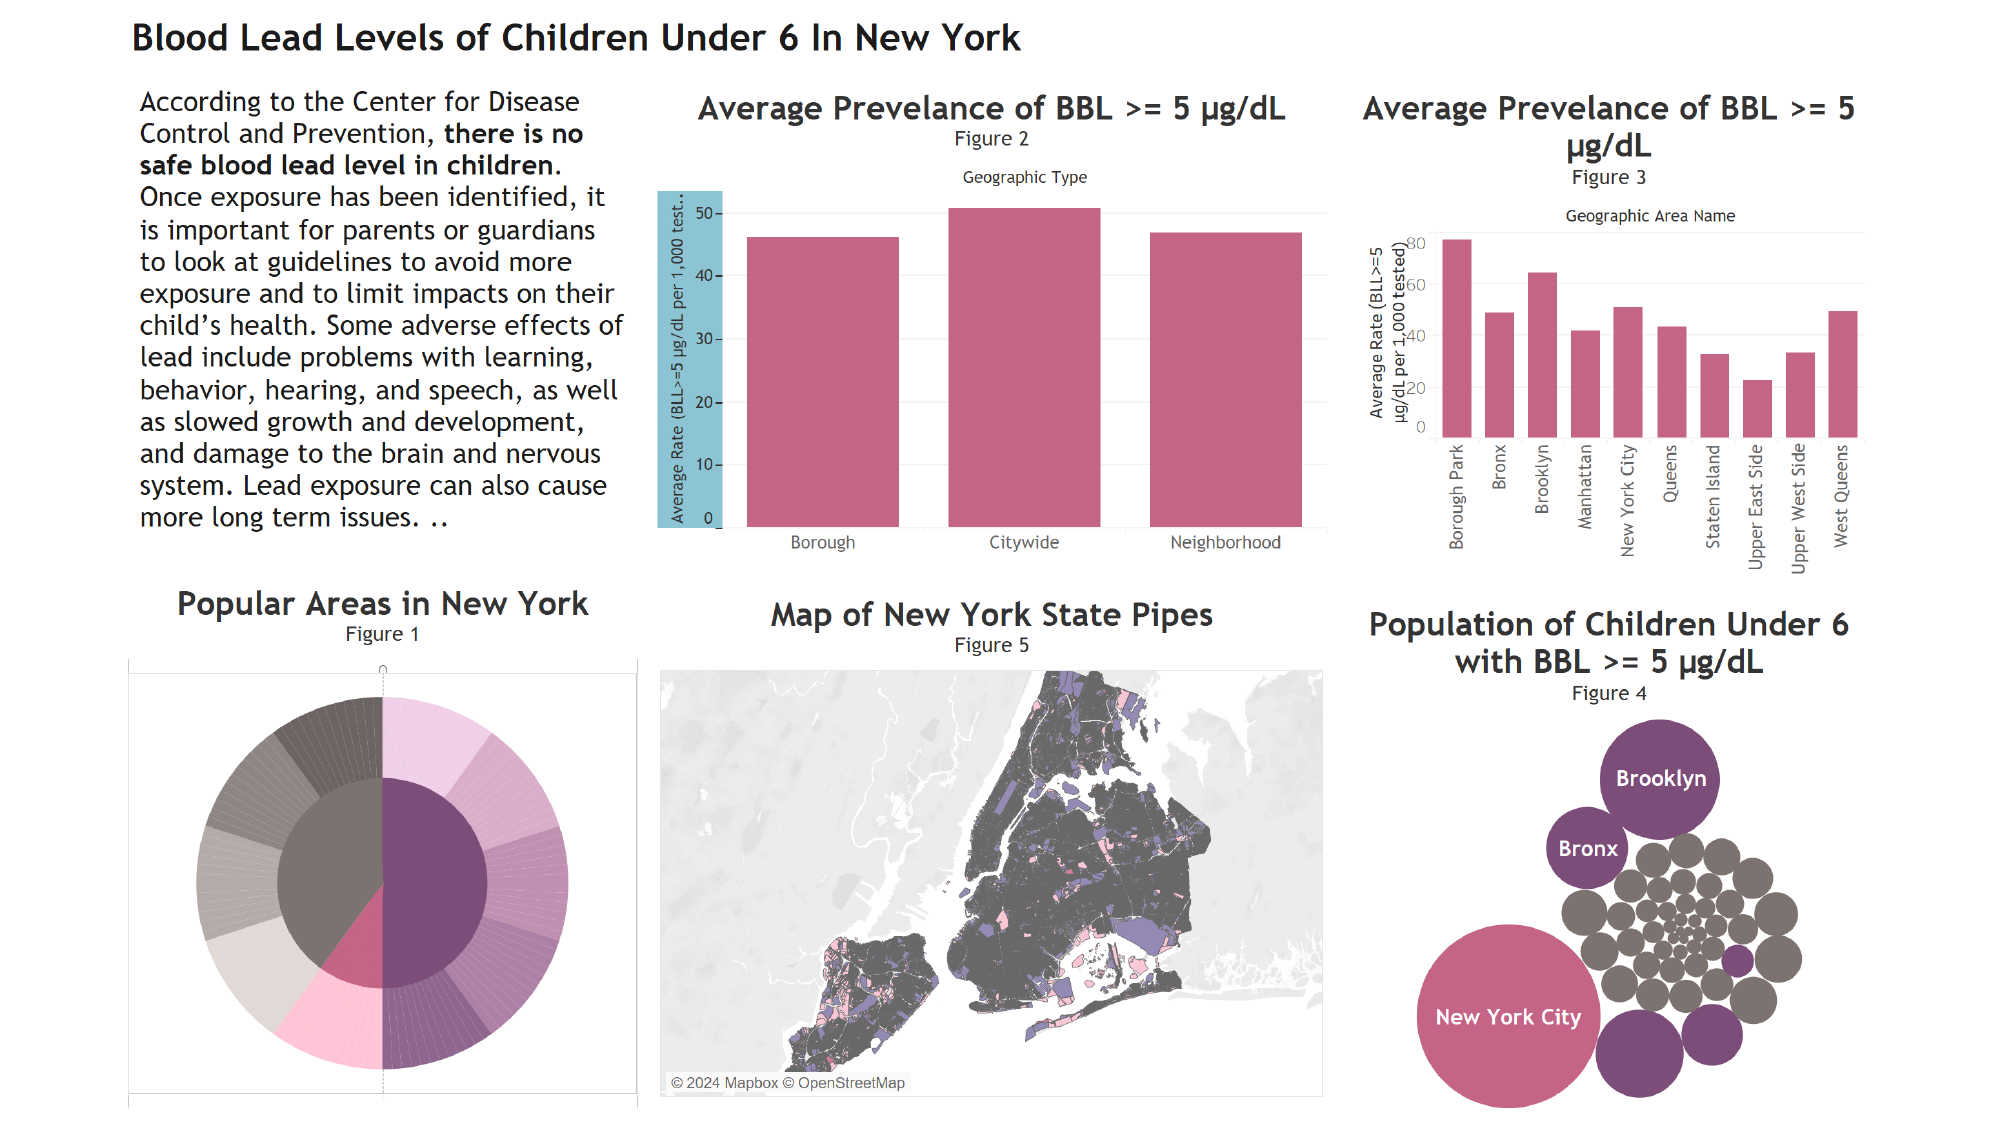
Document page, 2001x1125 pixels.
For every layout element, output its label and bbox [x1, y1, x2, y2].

picture [111, 0, 1889, 1125]
